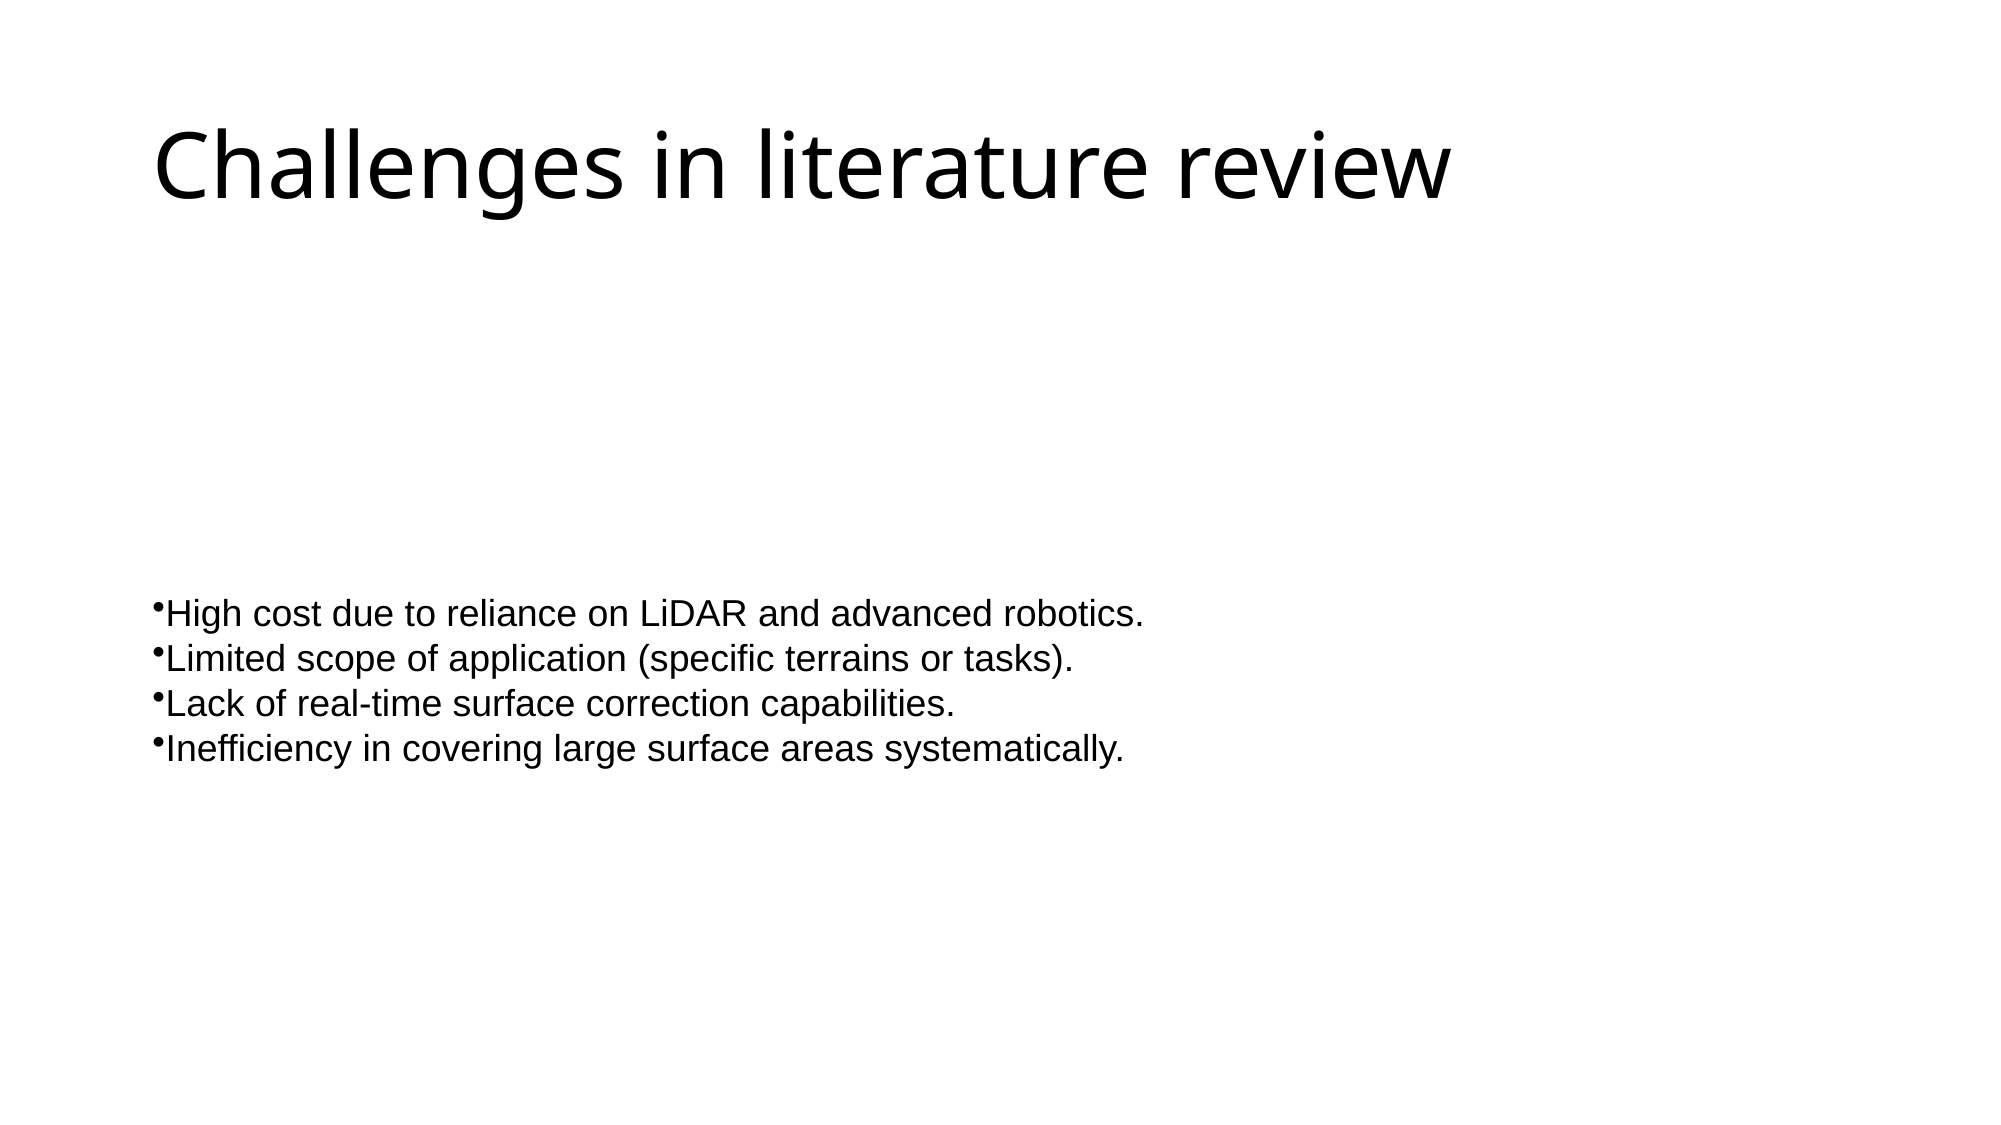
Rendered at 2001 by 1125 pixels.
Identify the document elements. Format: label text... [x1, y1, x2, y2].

list High cost due to reliance on LiDAR and advanced robotics. Limited scope of application (specific terrains or tasks). Lack of real-time surface correction capabilities. Inefficiency in covering large surface areas systematically. [137, 329, 1863, 983]
title Challenges in literature review [137, 59, 1863, 278]
